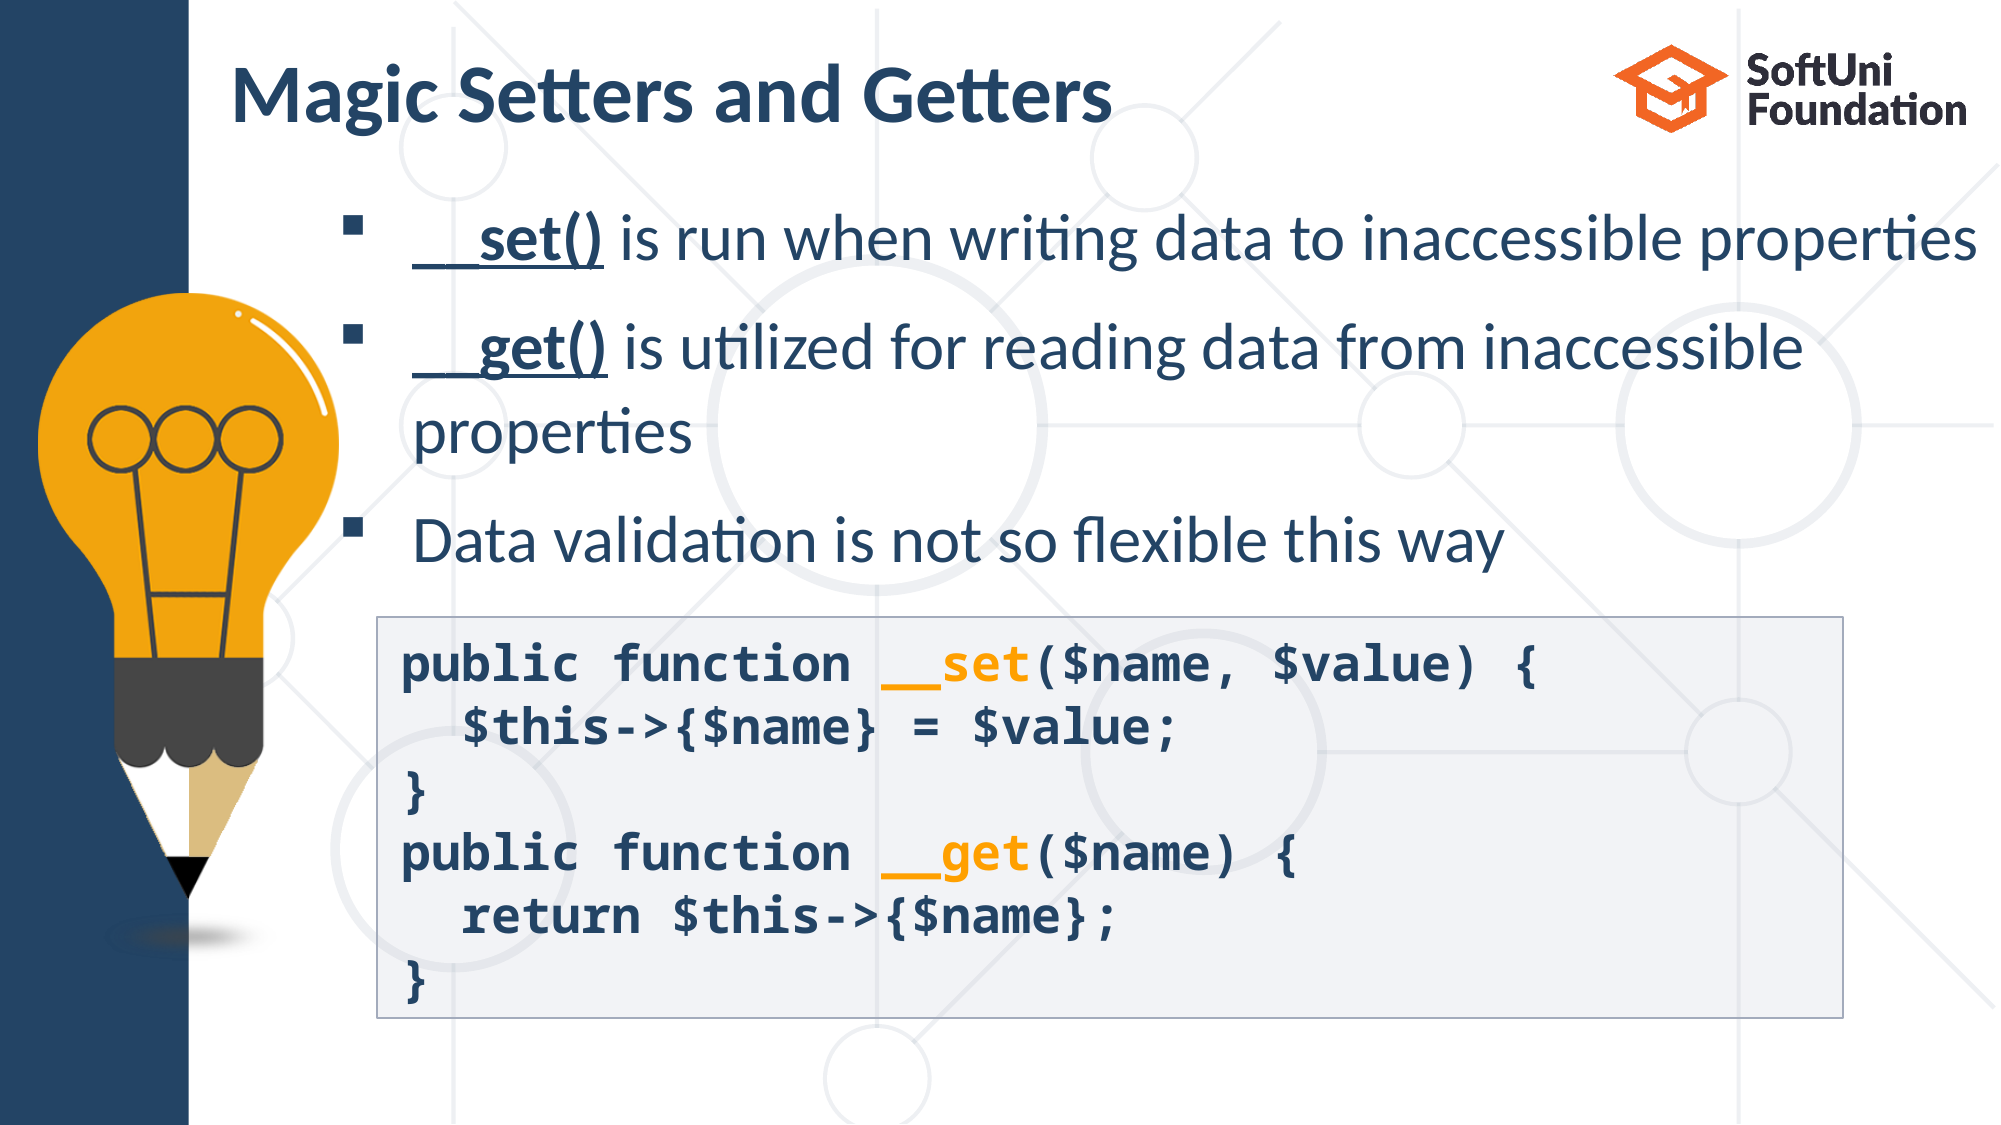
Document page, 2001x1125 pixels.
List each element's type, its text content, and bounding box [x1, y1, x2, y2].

title Magic Setters and Getters [212, 16, 1591, 162]
list __set() is run when writing data to inaccessible properties __get() is utilized for reading data from inaccessible properties Data validation is not so flexible this way [320, 183, 2000, 1050]
picture [1613, 44, 1966, 133]
text_box public function __set($name, $value) { $this->{$name} = $value; } public function __get($name) { return $this->{$name}; } [377, 616, 1843, 1018]
picture [38, 293, 320, 961]
